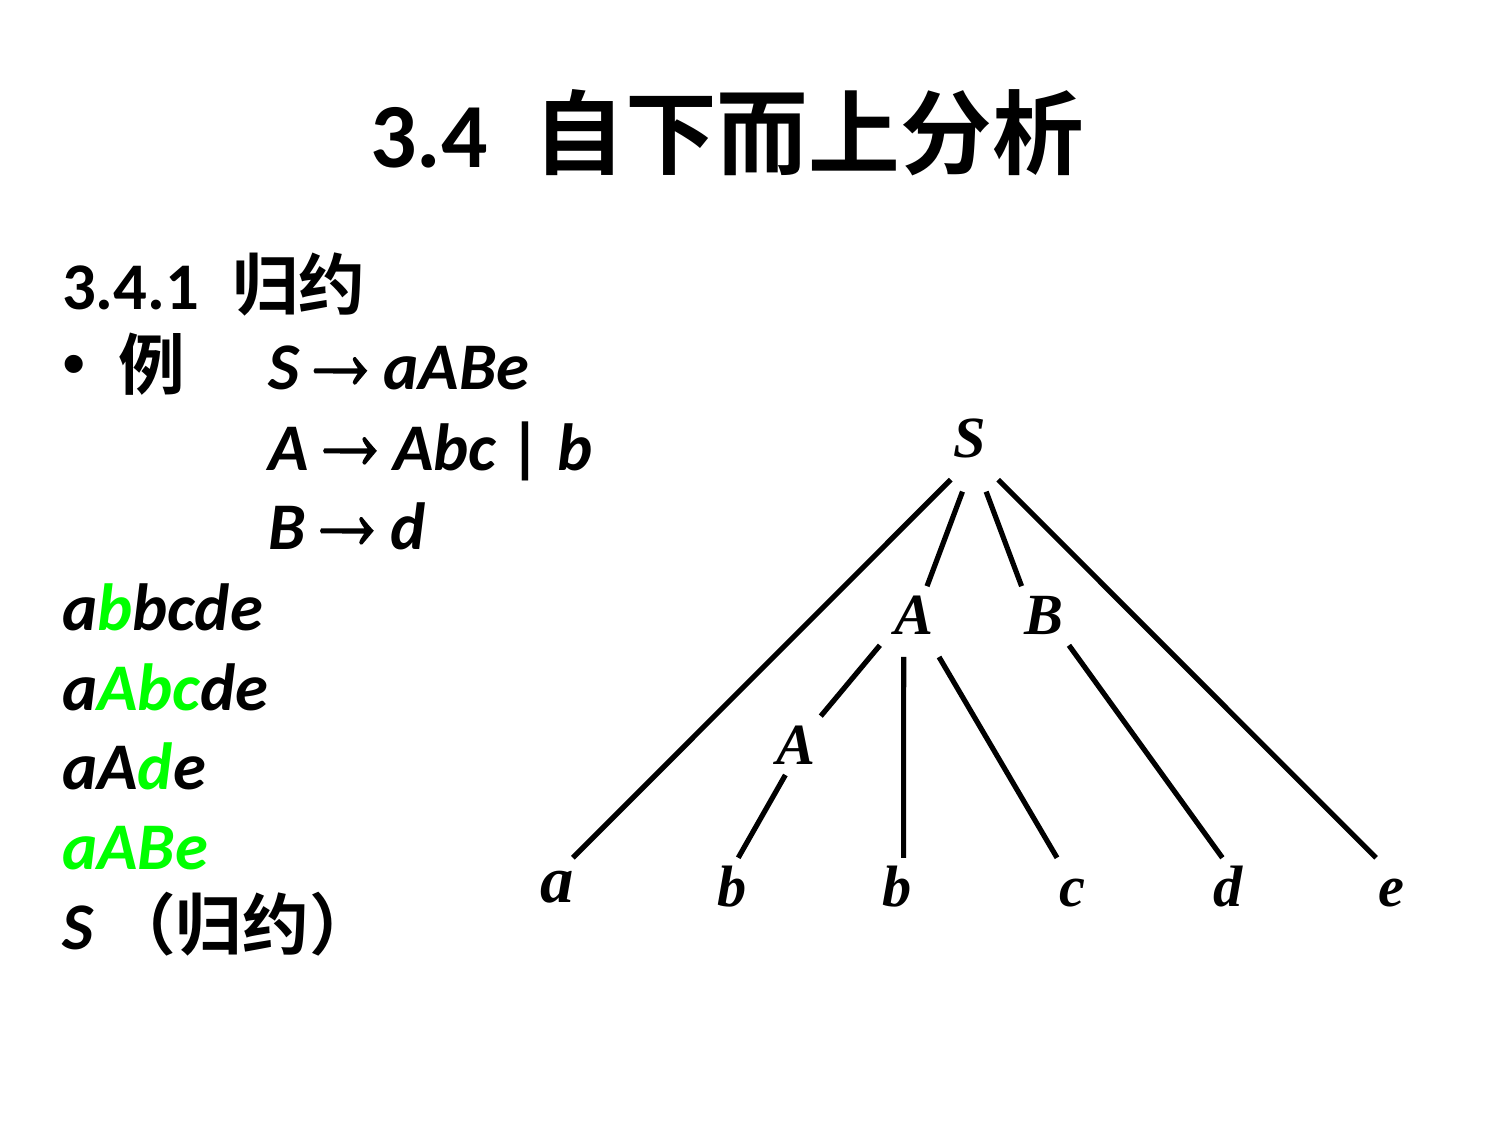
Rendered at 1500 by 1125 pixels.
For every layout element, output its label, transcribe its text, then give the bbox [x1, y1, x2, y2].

title 3.4 自下而上分析 [99, 37, 1375, 225]
list 3.4.1 归约 例 S  aABe A  Abc | b B  d abbcde aAbcde aAde aABe S（归约） [47, 235, 1452, 1063]
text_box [537, 396, 1448, 929]
